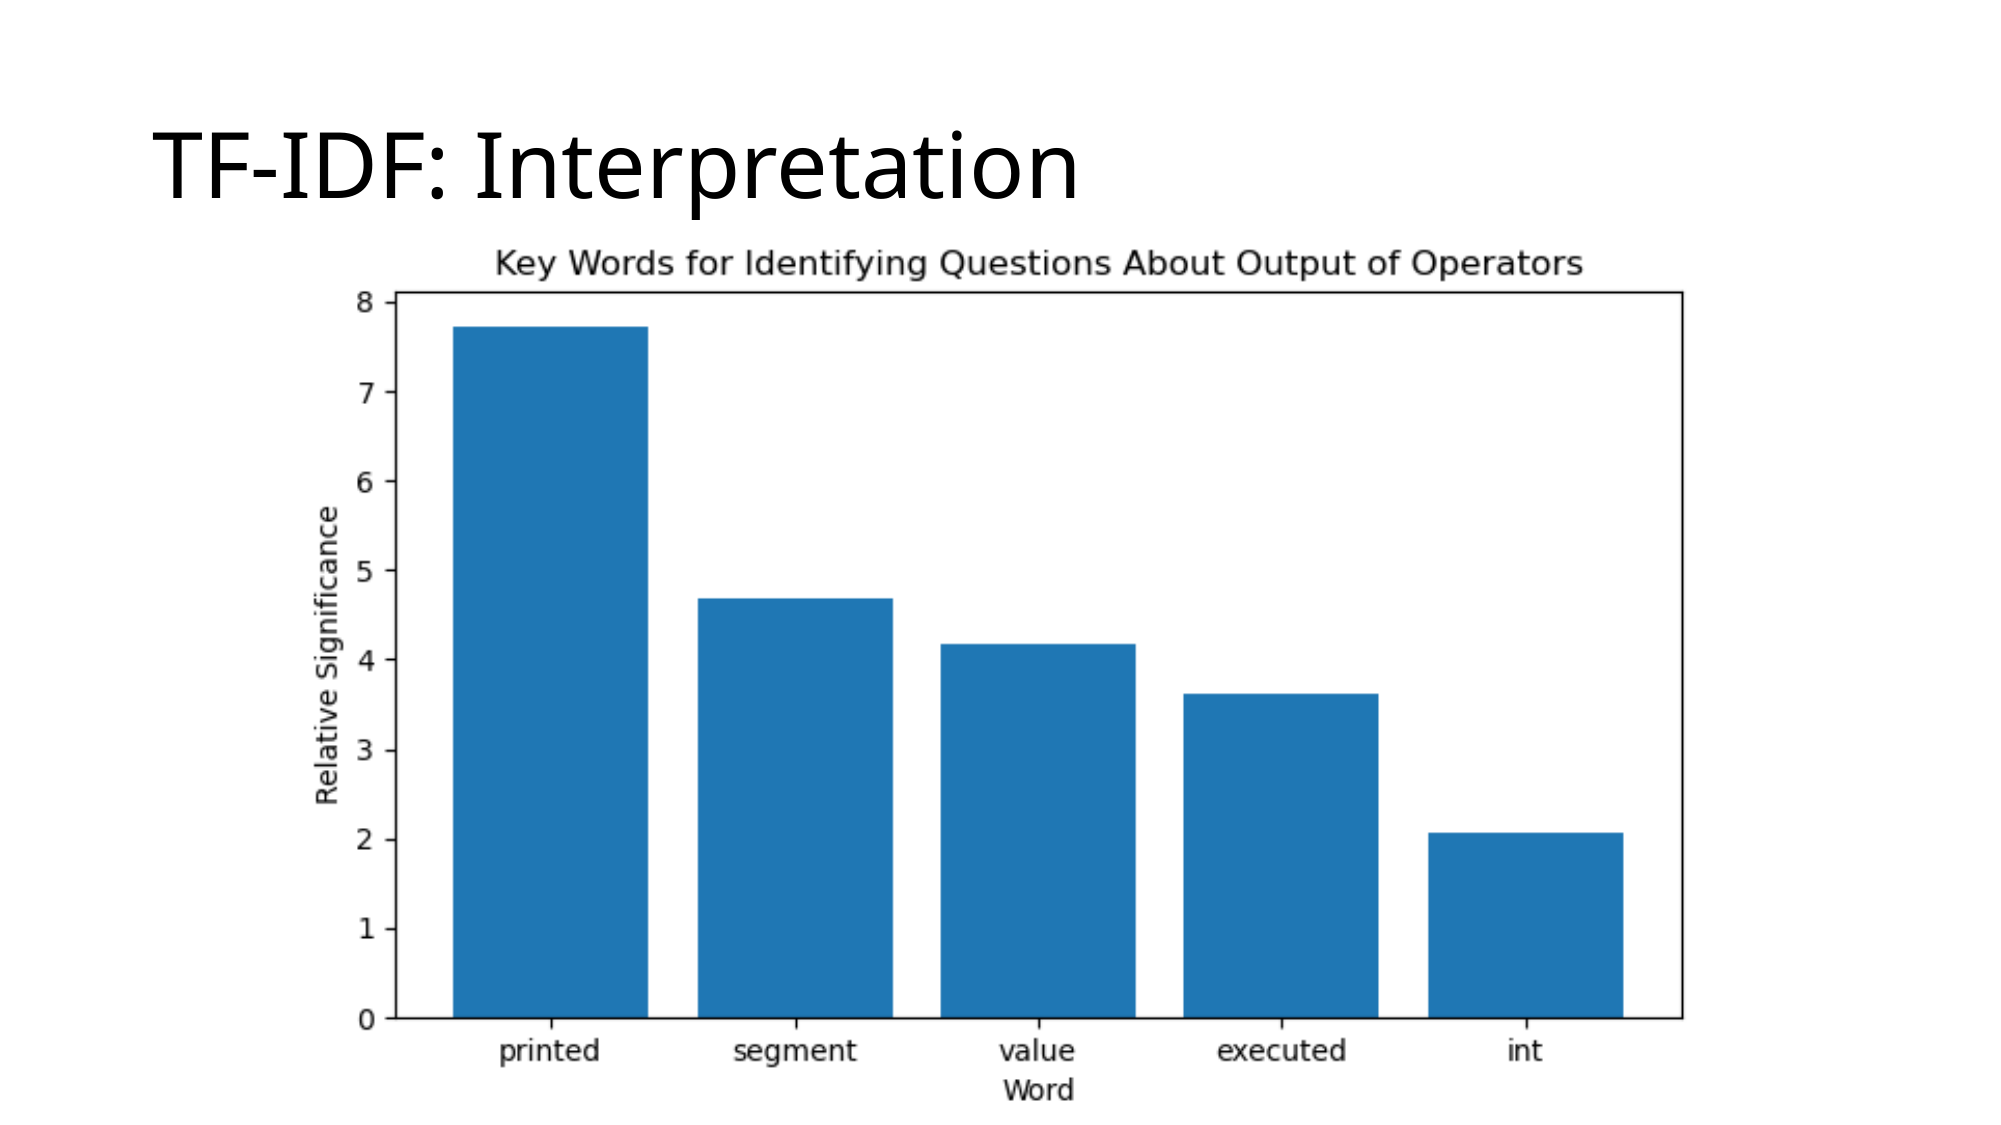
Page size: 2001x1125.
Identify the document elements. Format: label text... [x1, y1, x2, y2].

title TF-IDF: Interpretation [137, 59, 1863, 278]
picture [279, 242, 1721, 1104]
